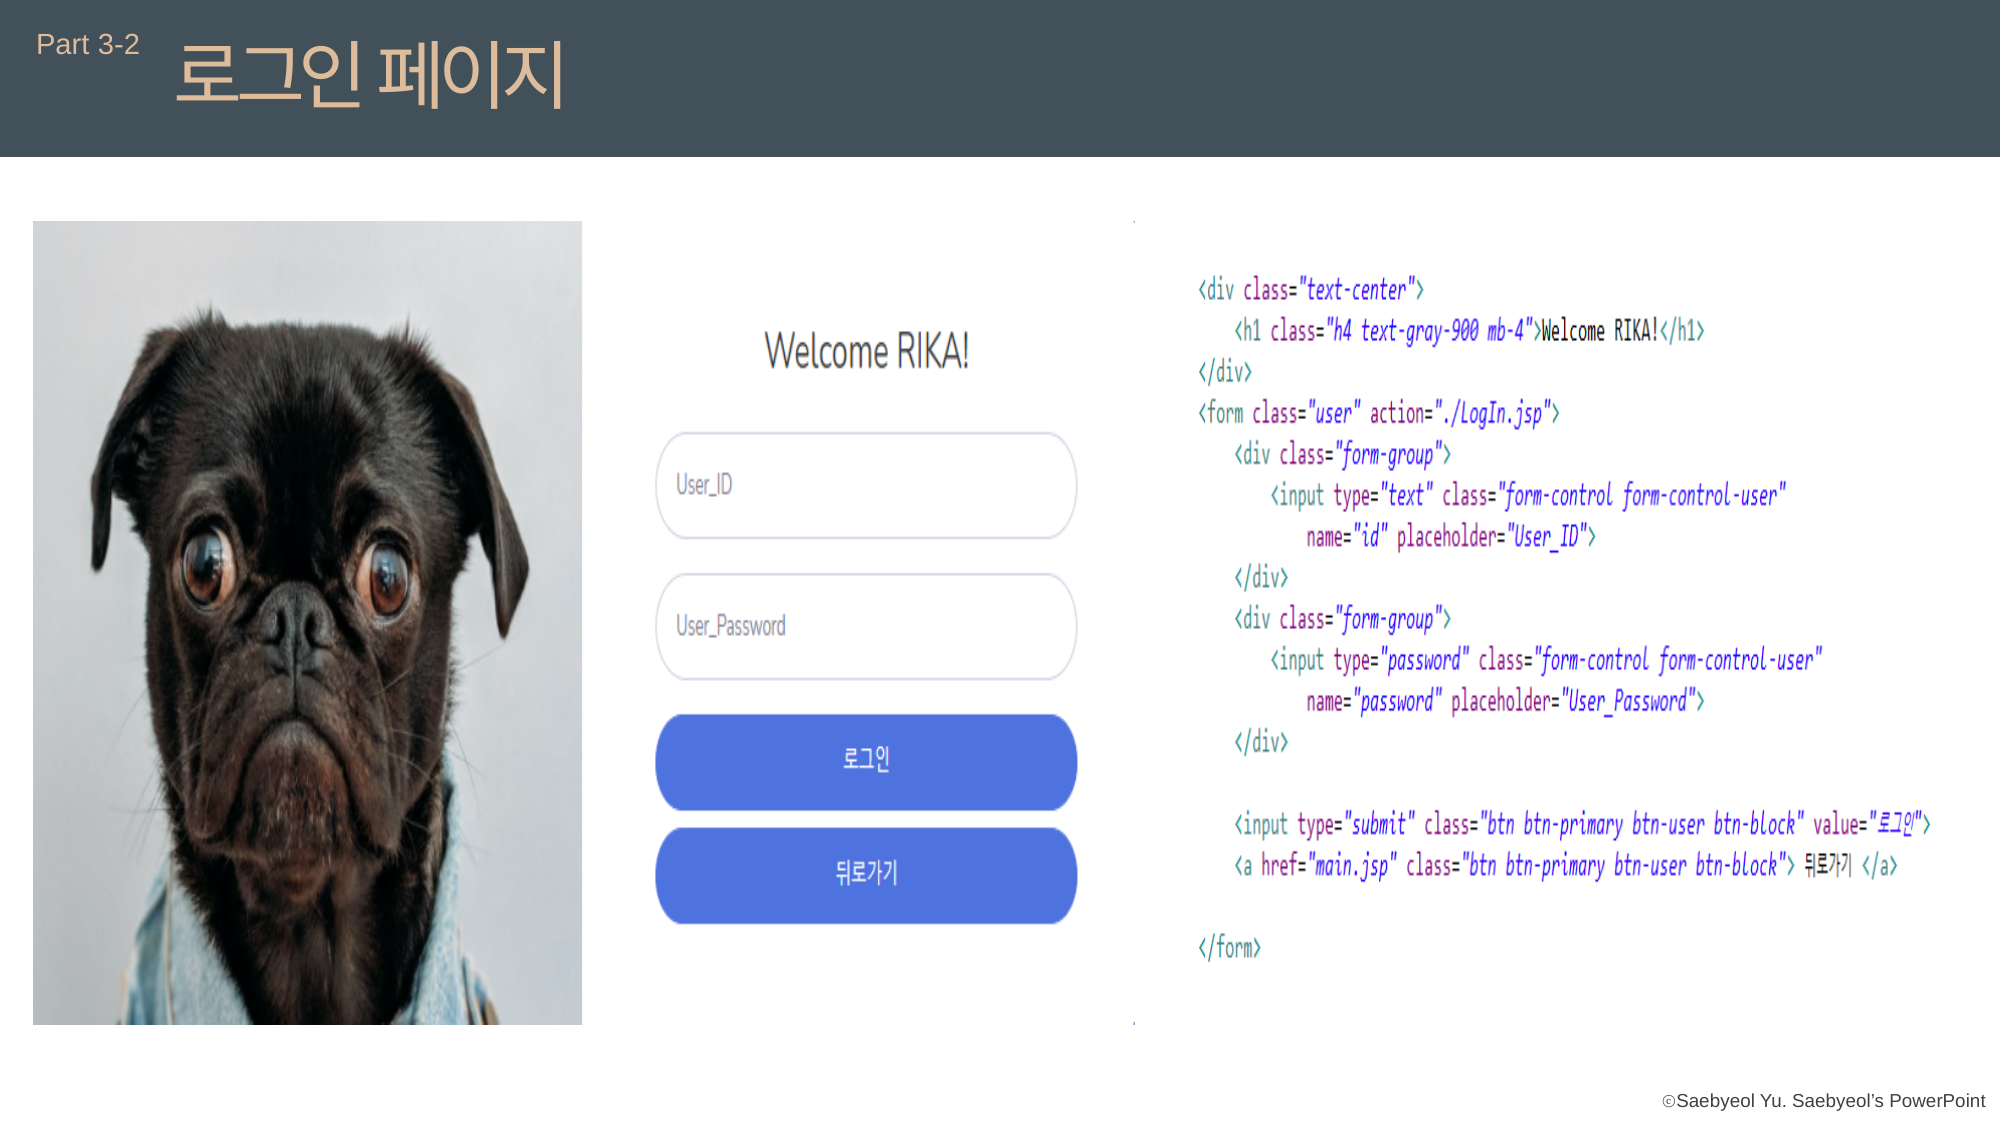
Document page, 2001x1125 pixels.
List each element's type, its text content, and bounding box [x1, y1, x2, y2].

text_box Part 3-2 [21, 18, 156, 68]
text_box [0, 0, 2000, 158]
picture [33, 221, 1135, 1025]
picture [1195, 274, 1942, 971]
text_box 로그인 페이지 [158, 20, 834, 126]
